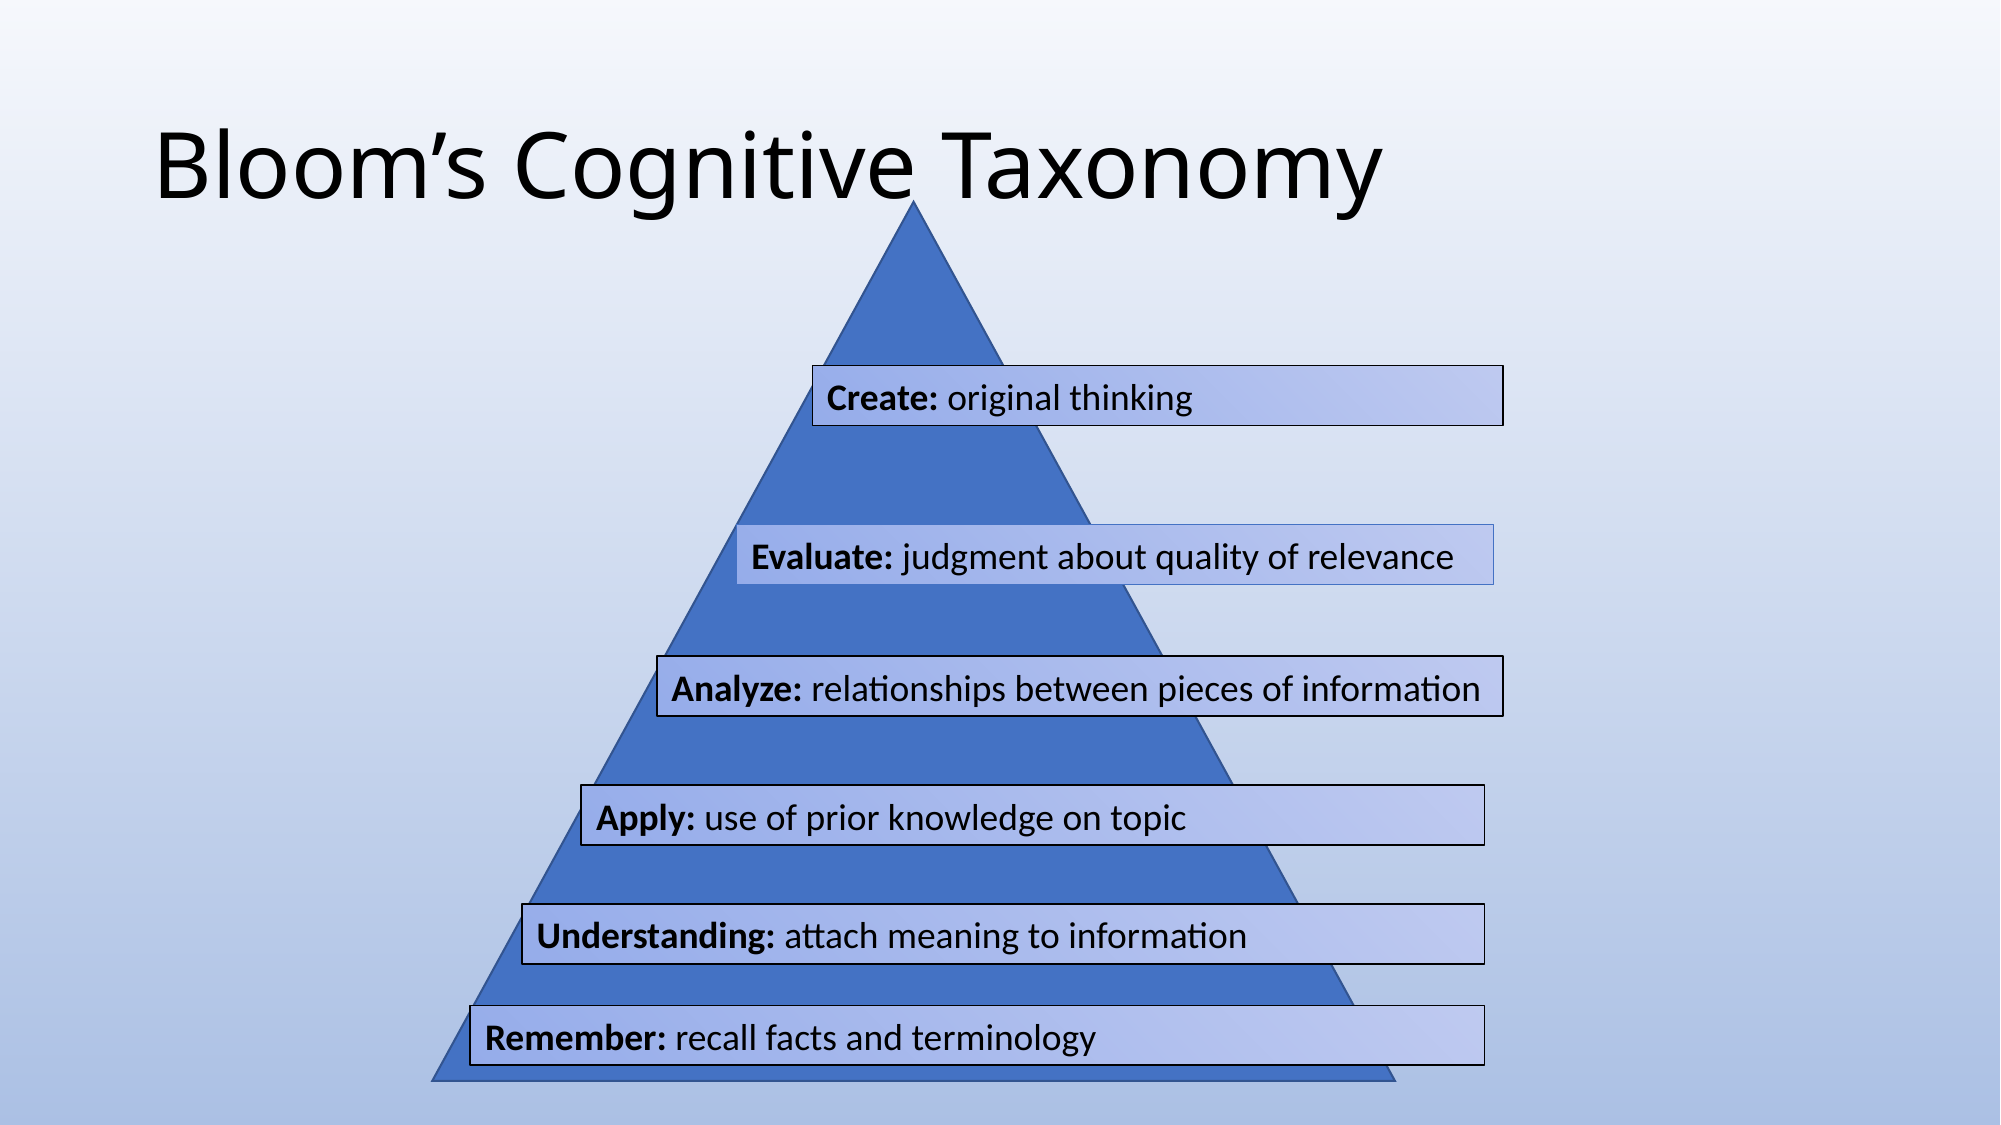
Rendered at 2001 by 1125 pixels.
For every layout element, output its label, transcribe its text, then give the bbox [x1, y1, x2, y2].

text_box [527, 807, 1300, 904]
title Bloom’s Cognitive Taxonomy [137, 59, 1863, 278]
text_box Remember: recall facts and terminology [470, 1005, 1485, 1066]
text_box [430, 1009, 1397, 1082]
text_box [823, 199, 1005, 365]
text_box Create: original thinking [812, 365, 1504, 426]
text_box Evaluate: judgment about quality of relevance [736, 524, 1494, 585]
text_box Apply: use of prior knowledge on topic [581, 785, 1485, 845]
text_box [472, 916, 1355, 1005]
text_box [663, 385, 1164, 656]
text_box Understanding: attach meaning to information [521, 904, 1485, 964]
text_box [593, 670, 1235, 785]
text_box Analyze: relationships between pieces of information [656, 656, 1504, 716]
